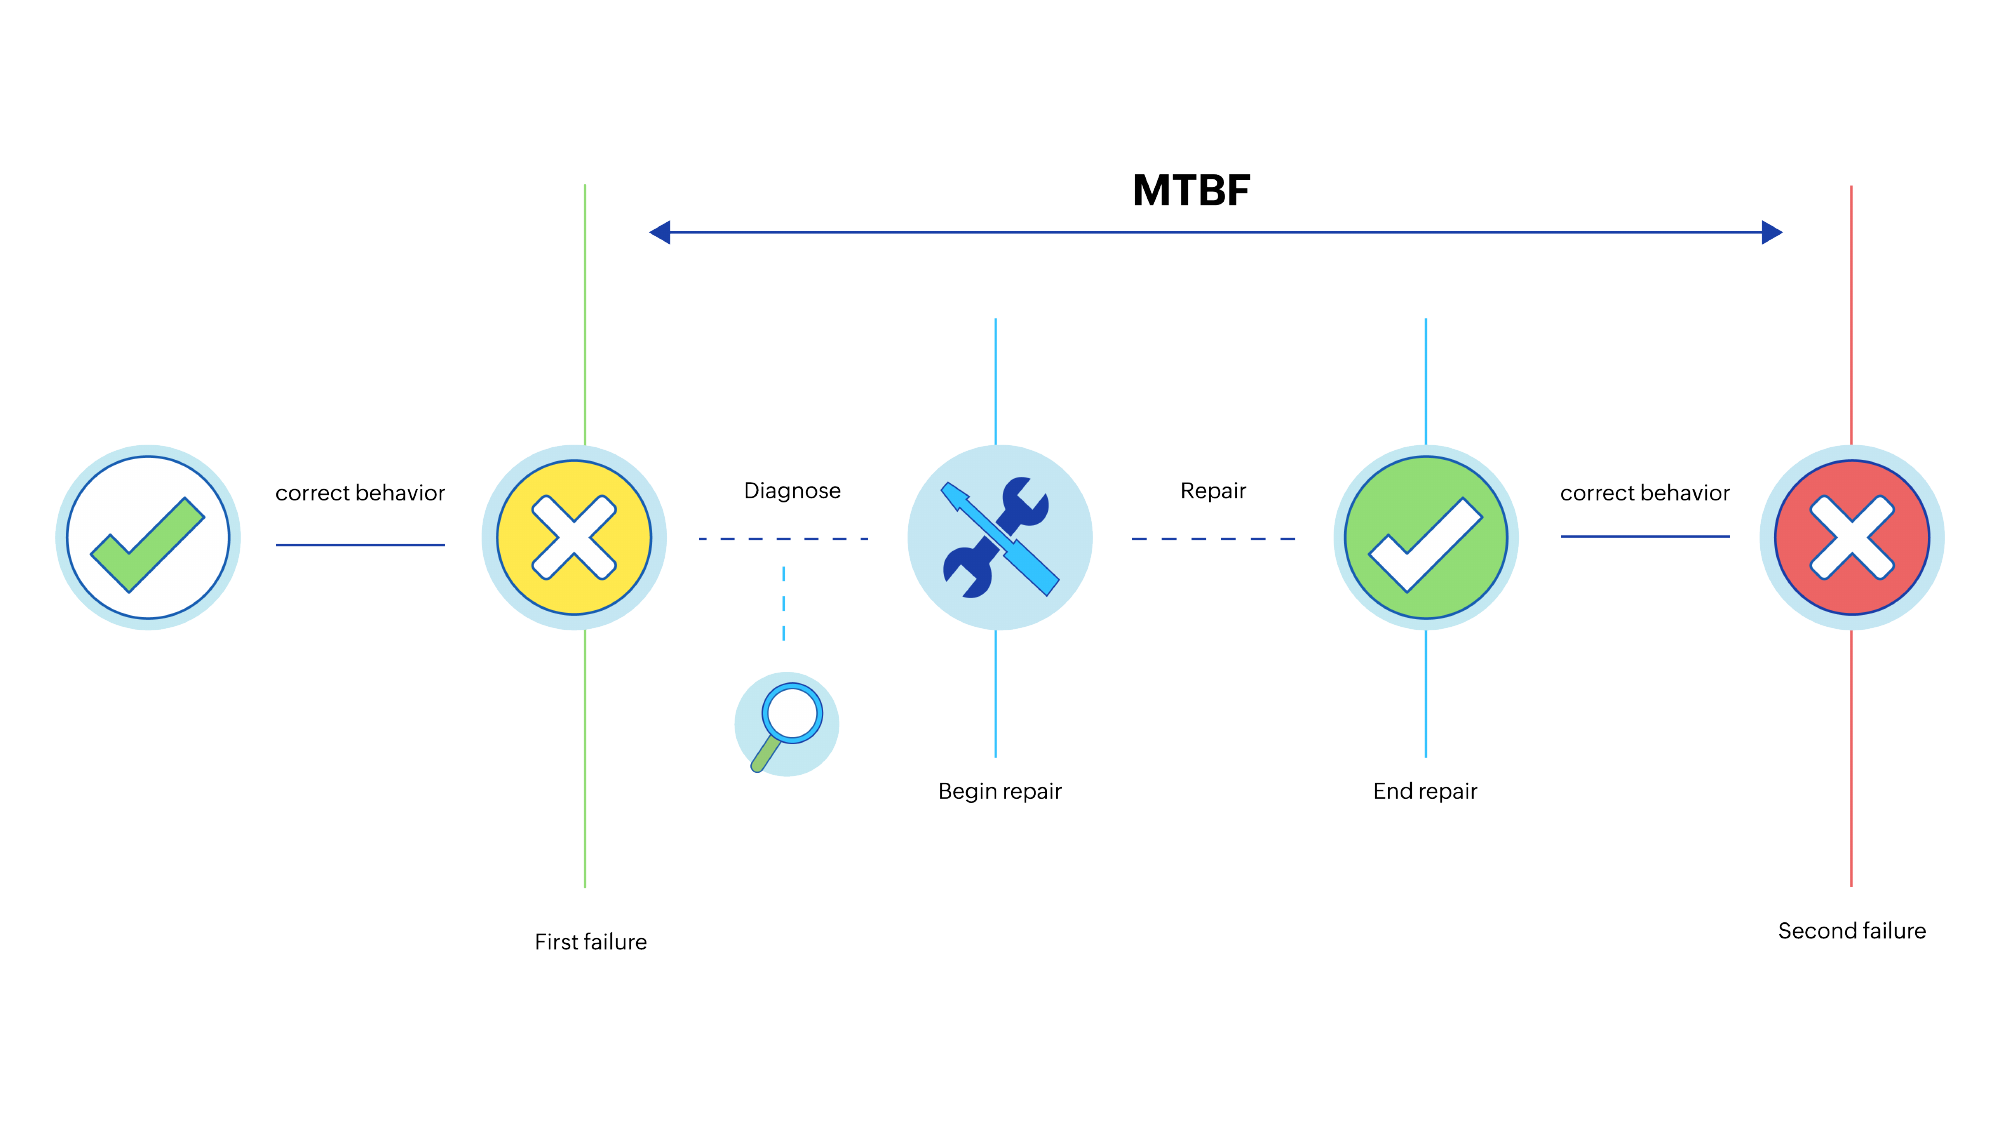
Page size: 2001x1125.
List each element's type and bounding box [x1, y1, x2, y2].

picture [55, 174, 1945, 950]
